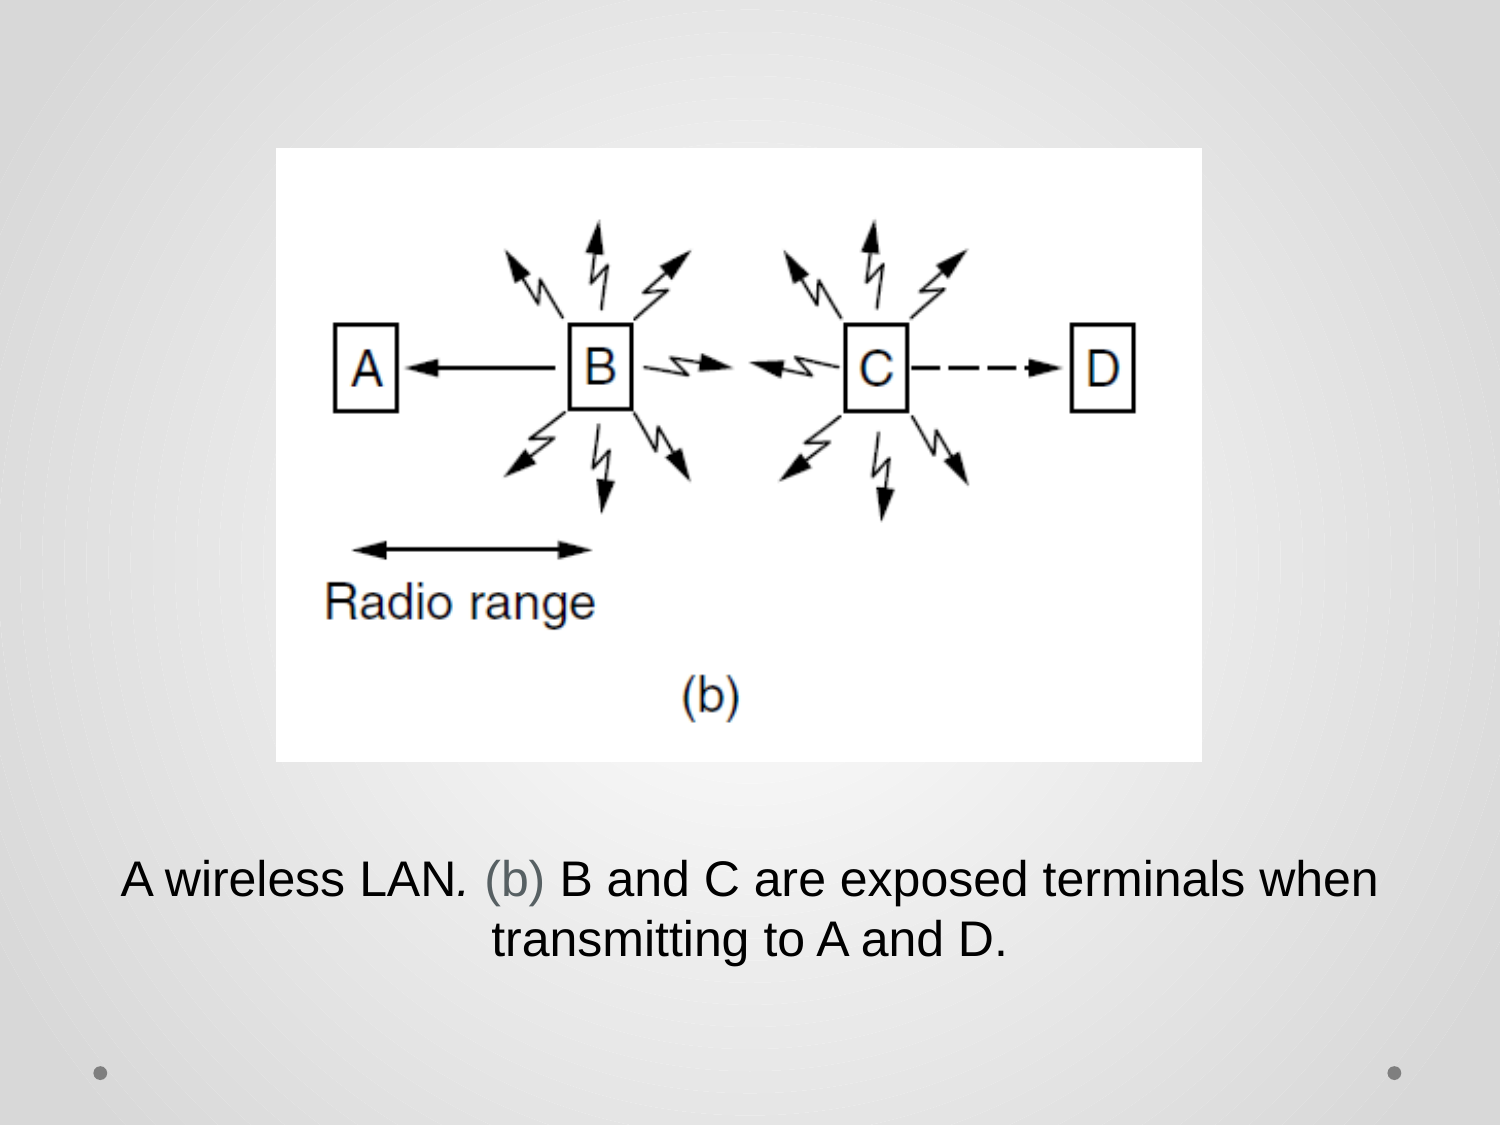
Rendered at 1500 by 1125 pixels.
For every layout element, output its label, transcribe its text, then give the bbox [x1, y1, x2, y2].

picture [276, 148, 1202, 762]
text_box A wireless LAN. (b) B and C are exposed terminals when transmitting to A and D. [23, 838, 1477, 976]
